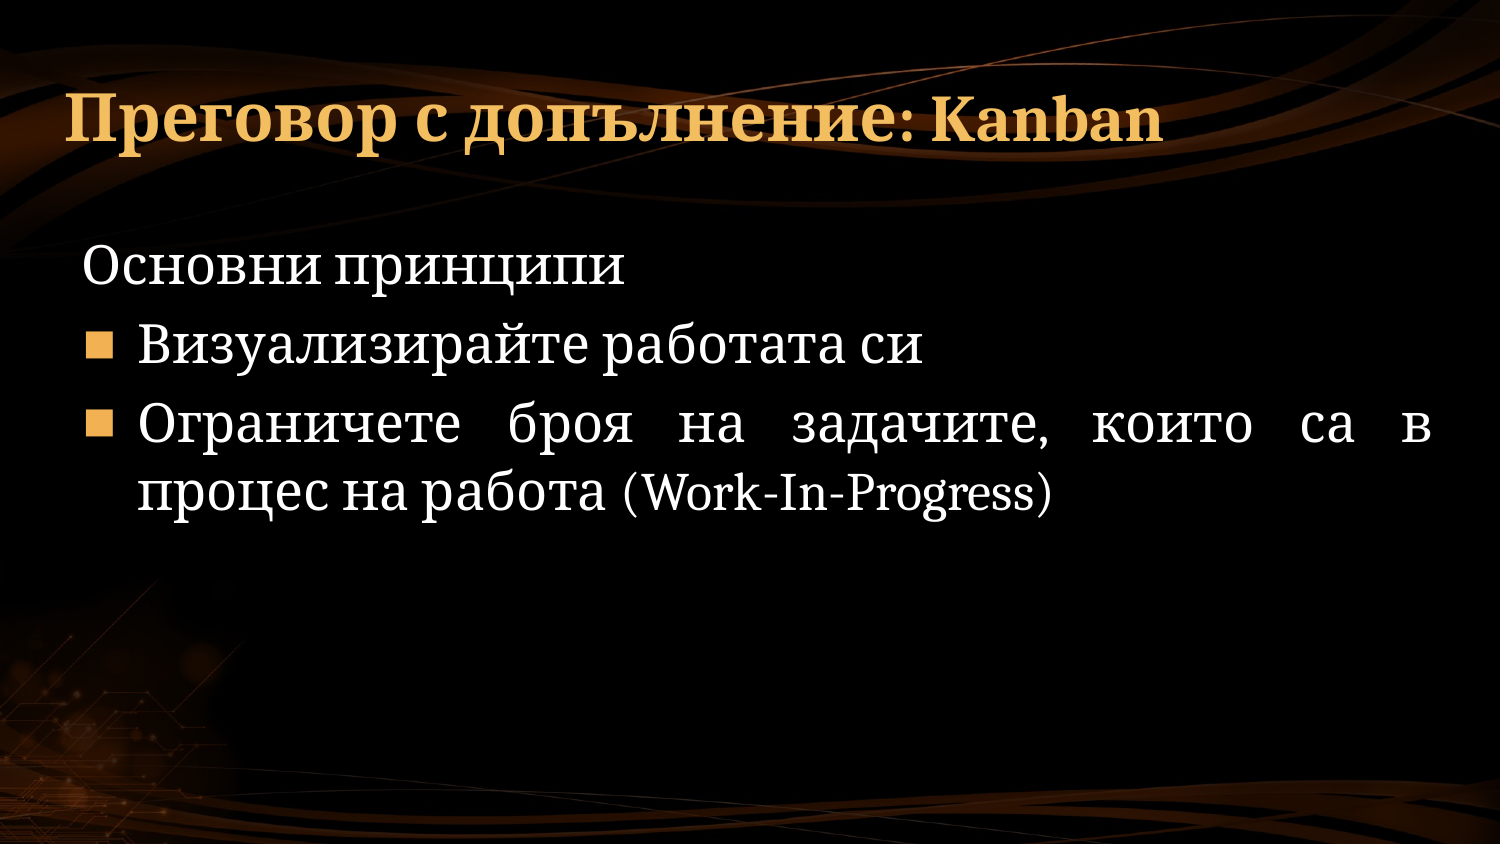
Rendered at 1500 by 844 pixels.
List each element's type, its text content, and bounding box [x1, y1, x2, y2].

list Основни принципи Визуализирайте работата си Ограничете броя на задачите, които са в процес на работа (Work-In-Progress) [51, 222, 1449, 784]
title Преговор с допълнение: Kanban [51, 72, 1449, 167]
picture [0, 0, 1500, 844]
